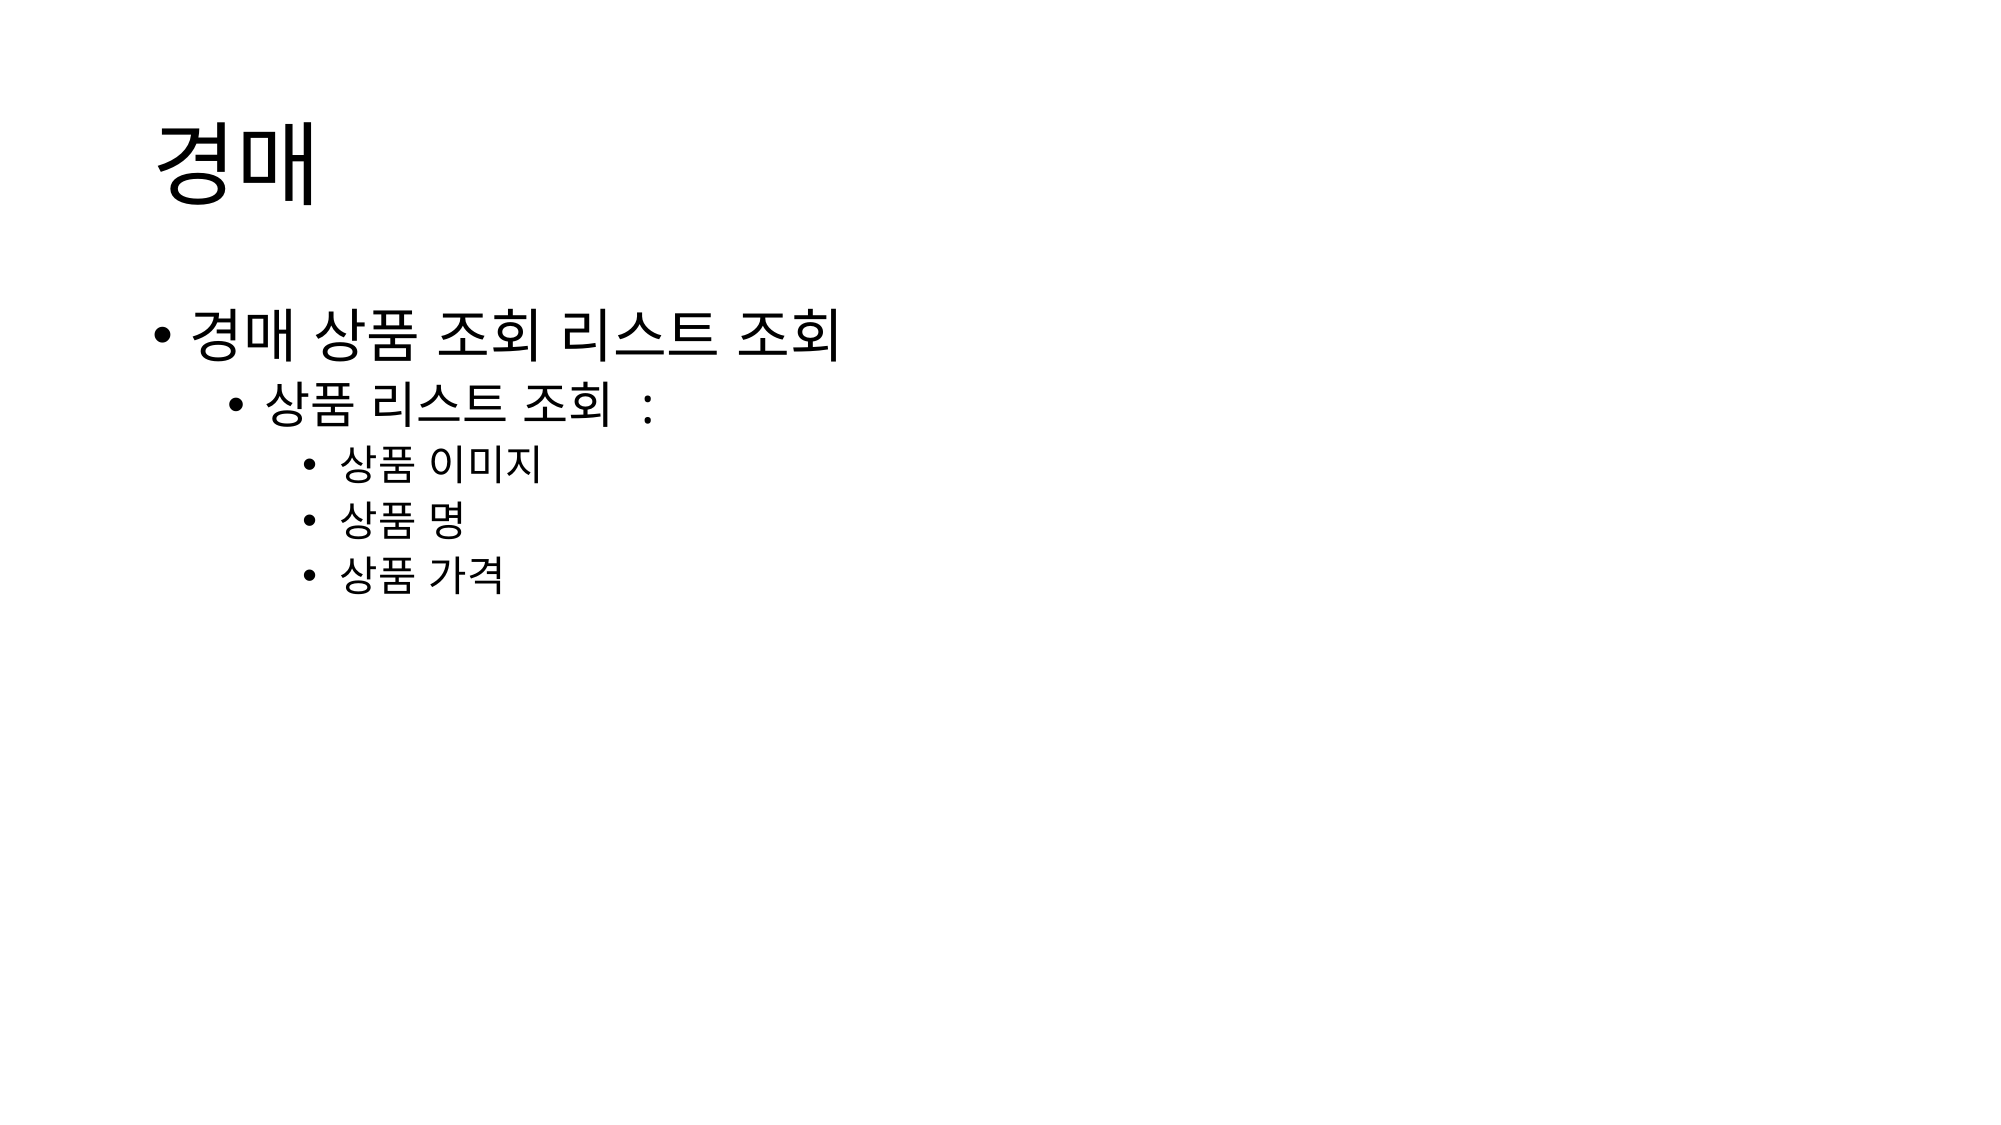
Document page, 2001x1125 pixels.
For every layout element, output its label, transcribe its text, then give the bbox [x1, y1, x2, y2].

list 경매 상품 조회 리스트 조회 상품 리스트 조회 : 상품 이미지 상품 명 상품 가격 [137, 299, 1863, 1014]
title 경매 [137, 59, 1863, 278]
